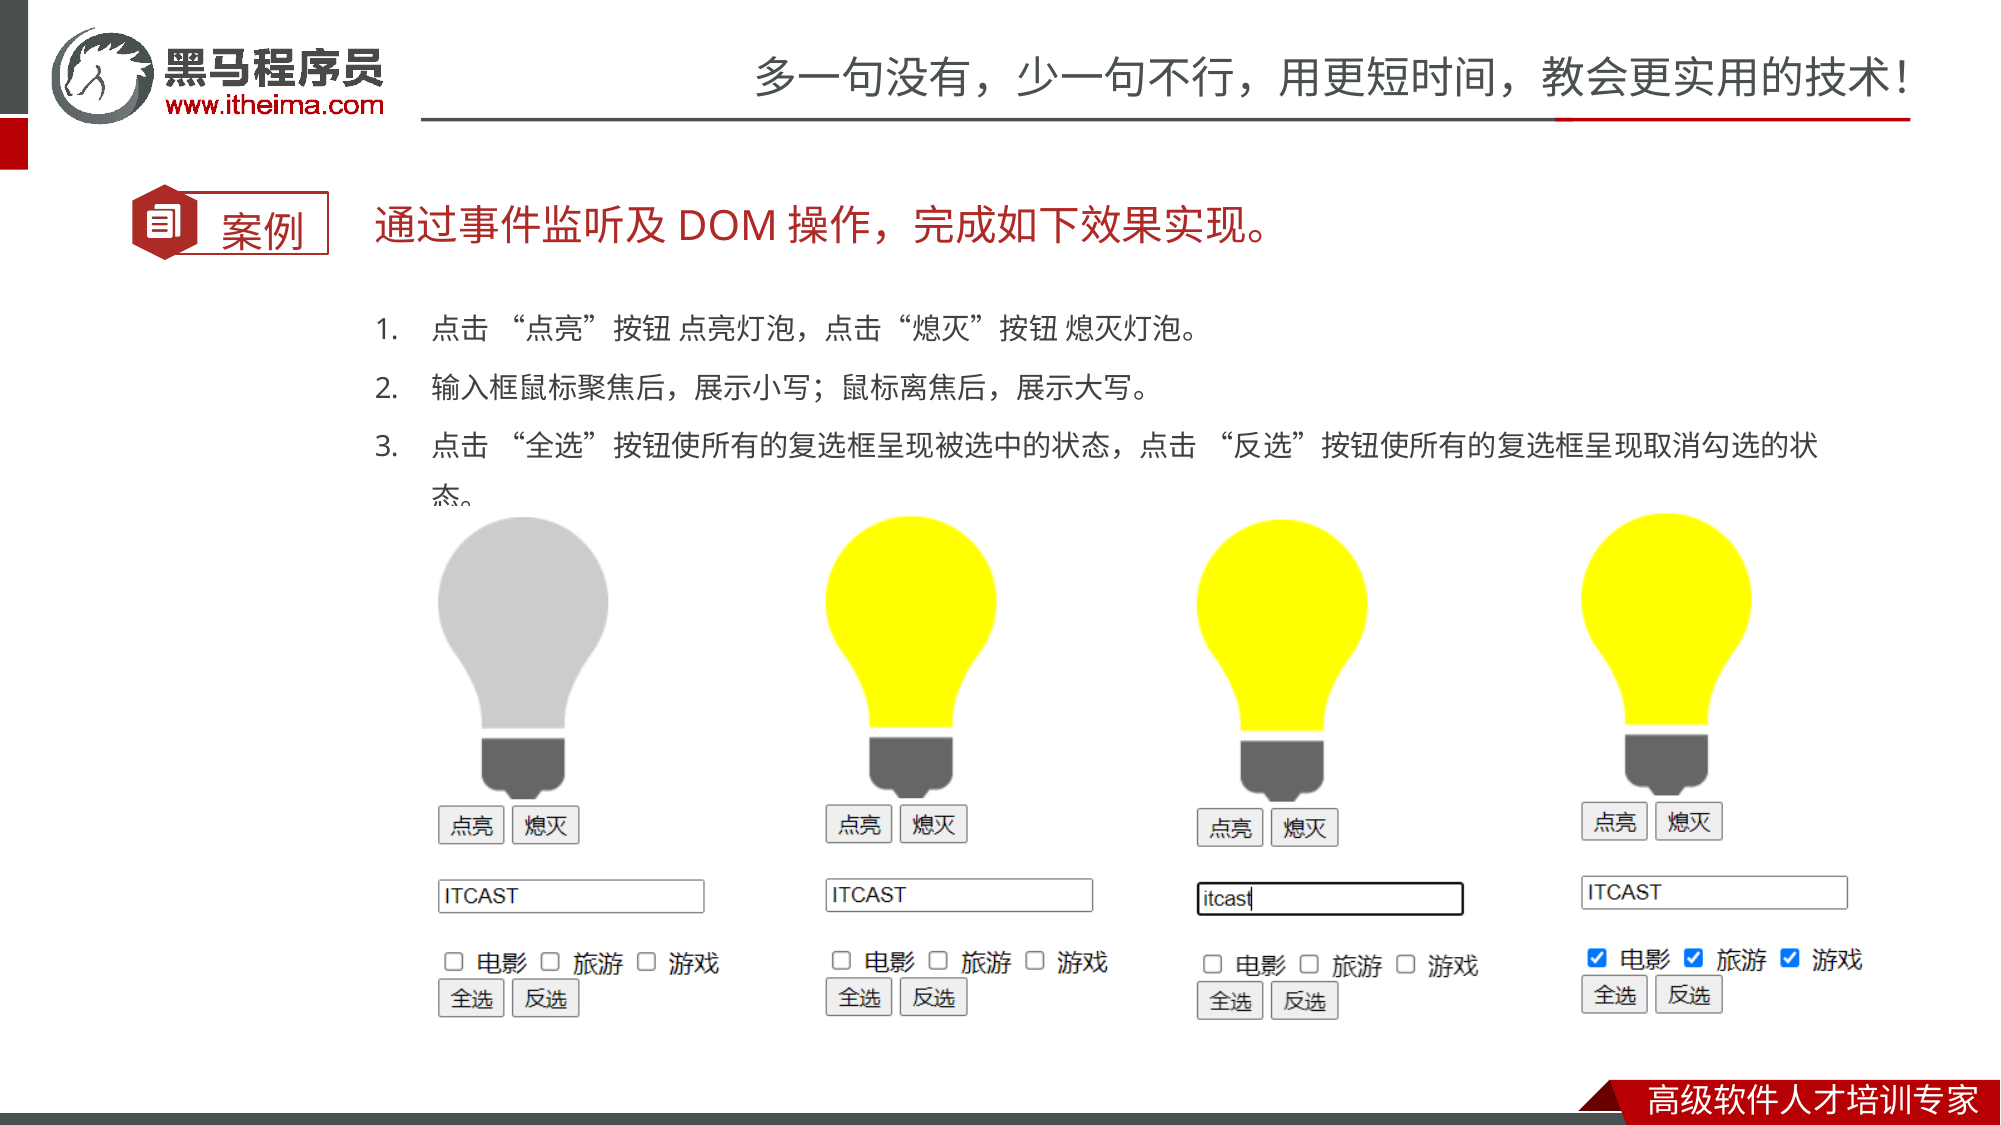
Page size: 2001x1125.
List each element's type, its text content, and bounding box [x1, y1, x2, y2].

list 通过事件监听及DOM操作，完成如下效果实现。 [360, 181, 1872, 266]
picture [1568, 506, 1882, 1025]
list 点击 “点亮”按钮 点亮灯泡，点击“熄灭”按钮 熄灭灯泡。 输入框鼠标聚焦后，展示小写；鼠标离焦后，展示大写。 点击 “全选”按钮使所有的复选框呈现被选中的状态，点击 “反选”按钮使所有的复选框呈现取消勾选的状态。 [360, 285, 1872, 486]
picture [1186, 514, 1503, 1040]
picture [147, 204, 181, 238]
picture [50, 26, 384, 125]
picture [426, 506, 752, 1040]
picture [817, 514, 1121, 1040]
